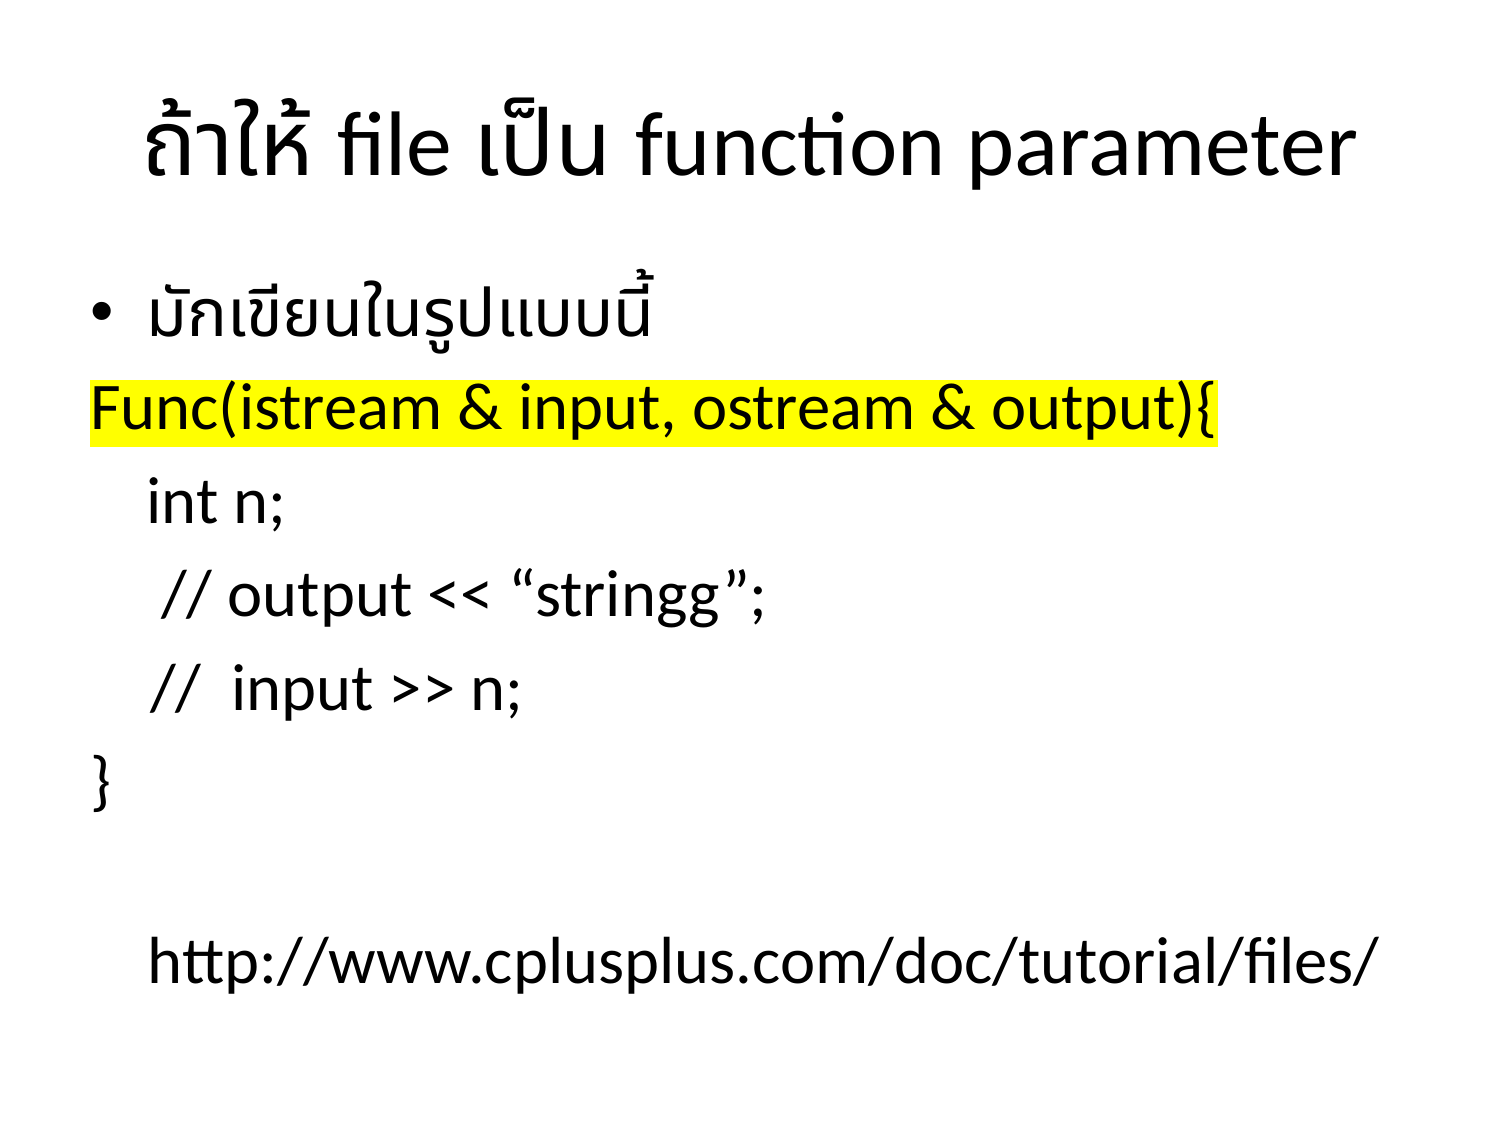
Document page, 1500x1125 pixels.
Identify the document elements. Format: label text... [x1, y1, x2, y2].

title ถ้าให้ file เป็น function parameter [75, 45, 1425, 233]
list มักเขียนในรูปแบบนี้ Func(istream & input, ostream & output){ int n; // output << “stringg”; // input >> n; } [75, 262, 1425, 1005]
text_box http://www.cplusplus.com/doc/tutorial/files/ [133, 908, 1396, 1004]
